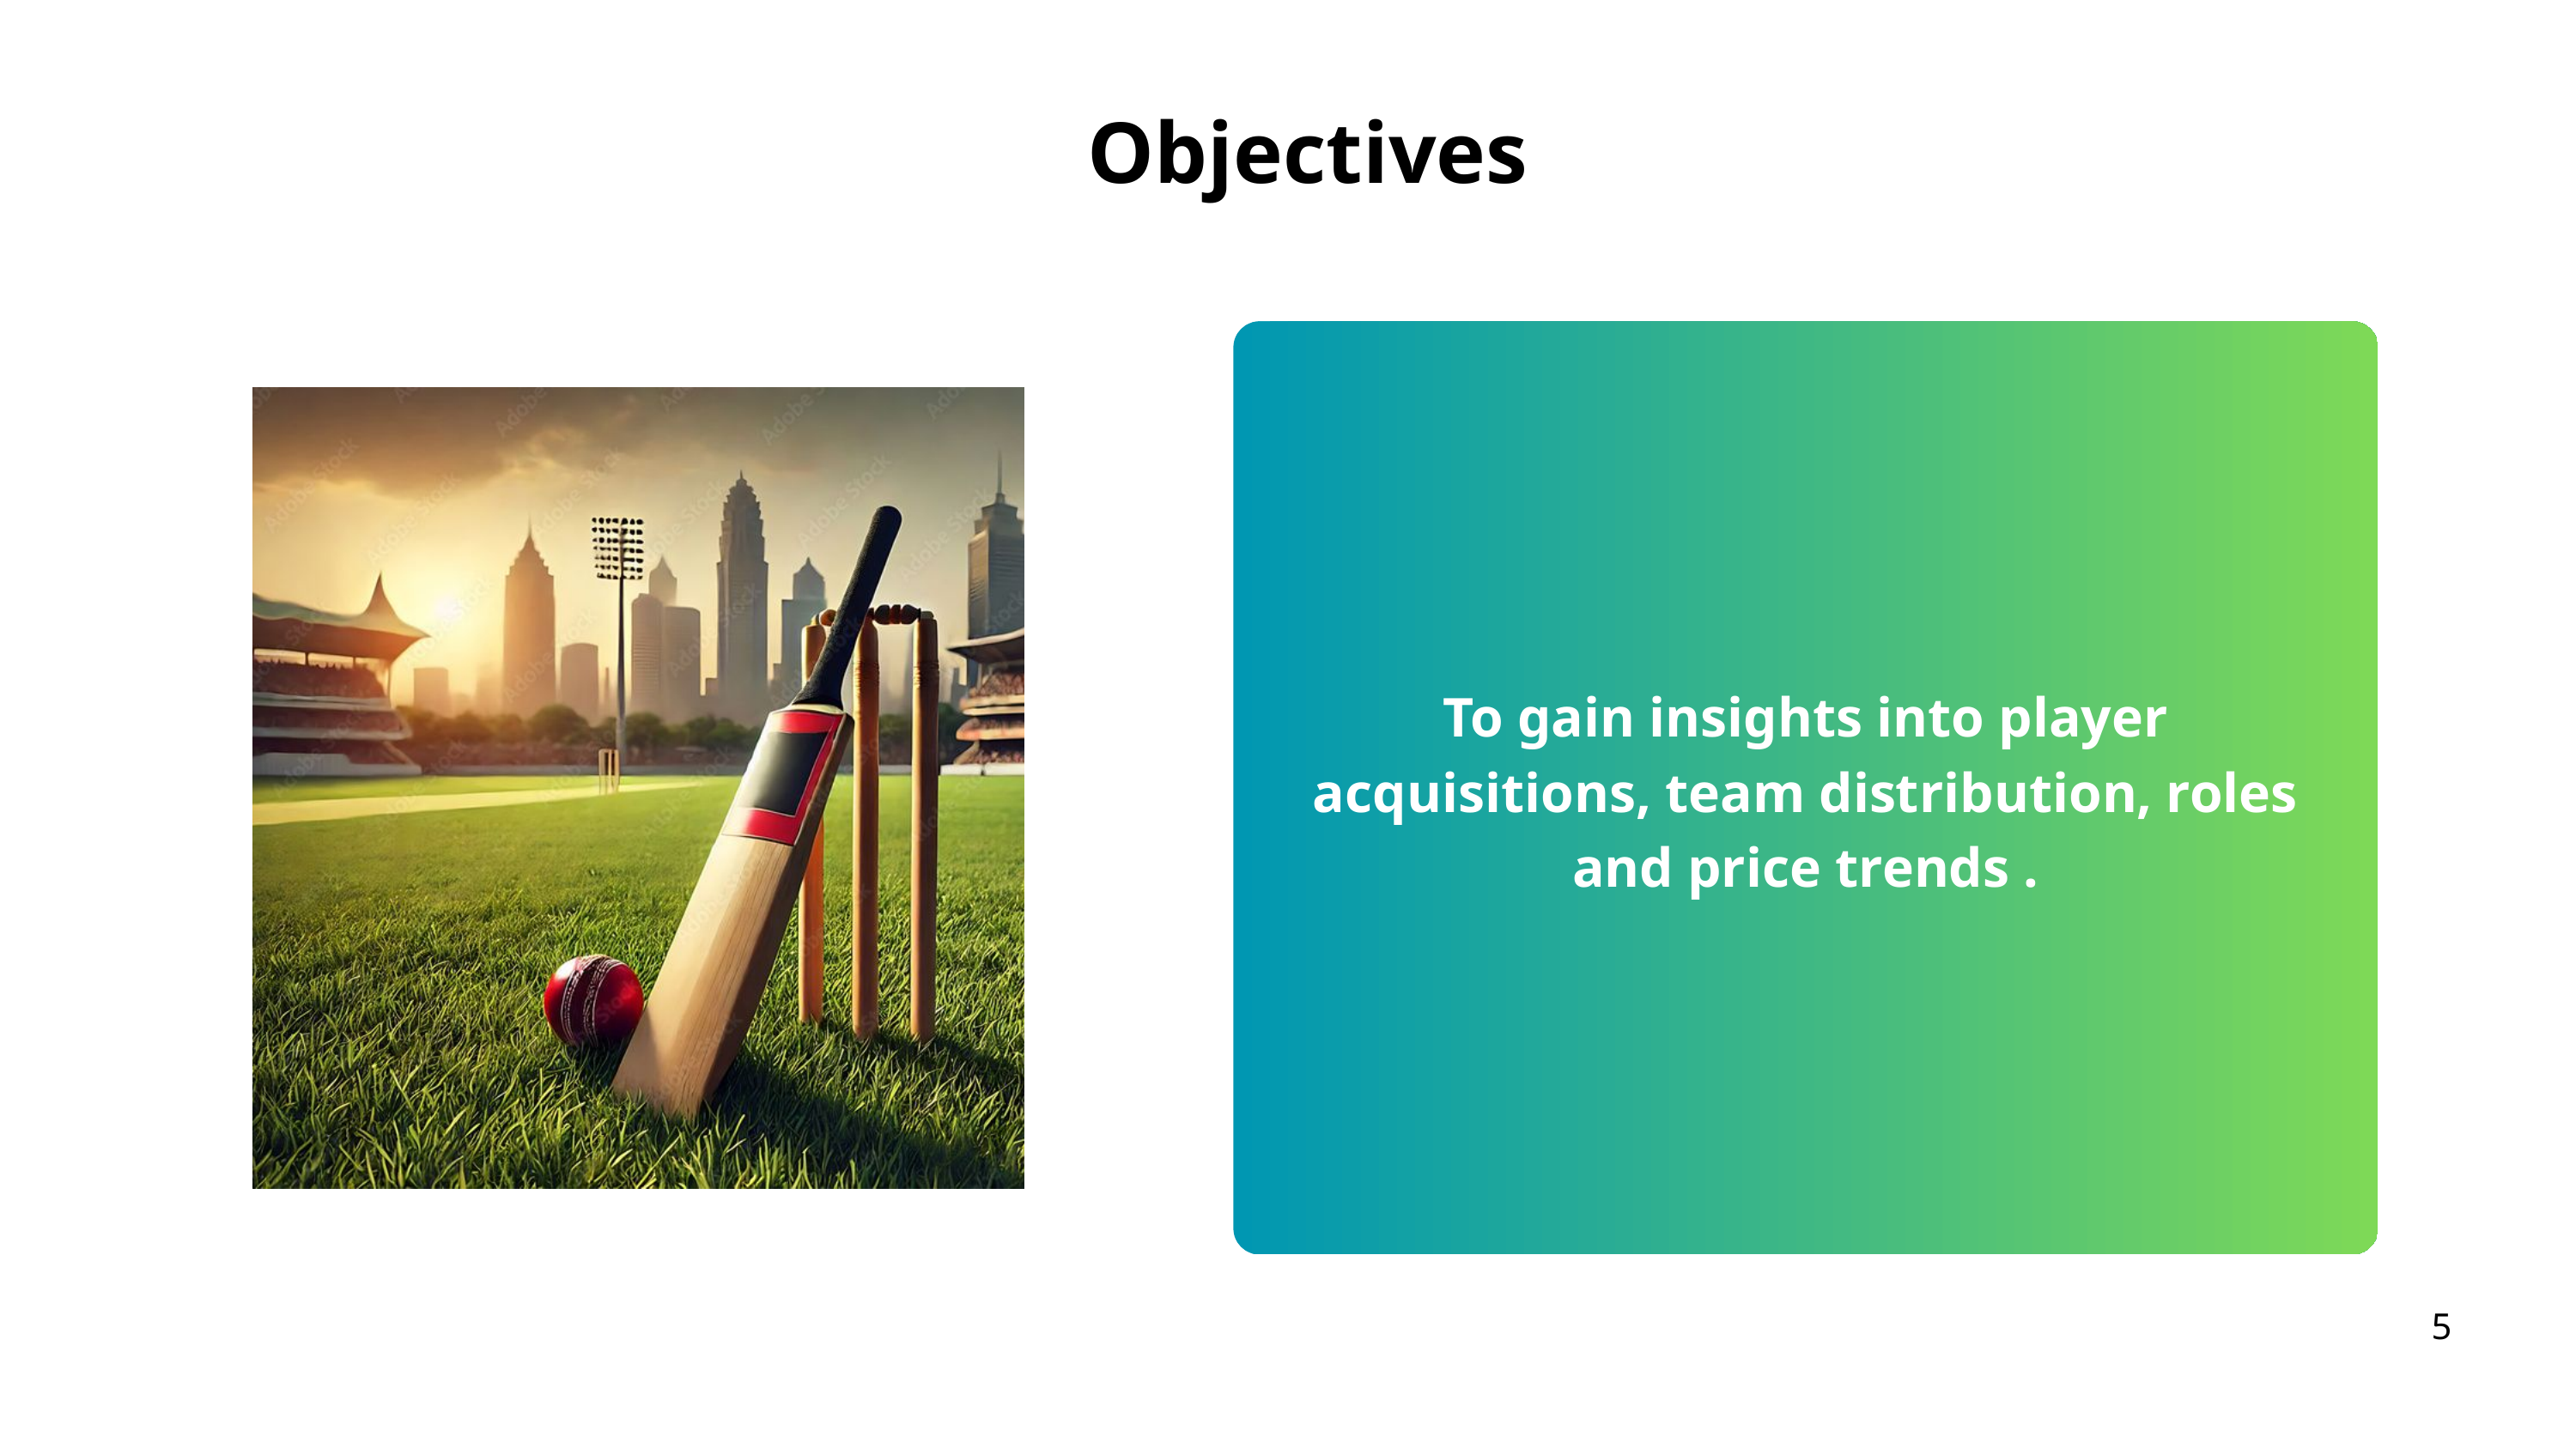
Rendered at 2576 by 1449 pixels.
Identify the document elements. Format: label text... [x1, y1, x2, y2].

text_box Objectives [1076, 82, 1540, 201]
text_box [252, 387, 1024, 1189]
text_box 5 [2431, 1296, 2452, 1348]
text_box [1233, 321, 2379, 1255]
